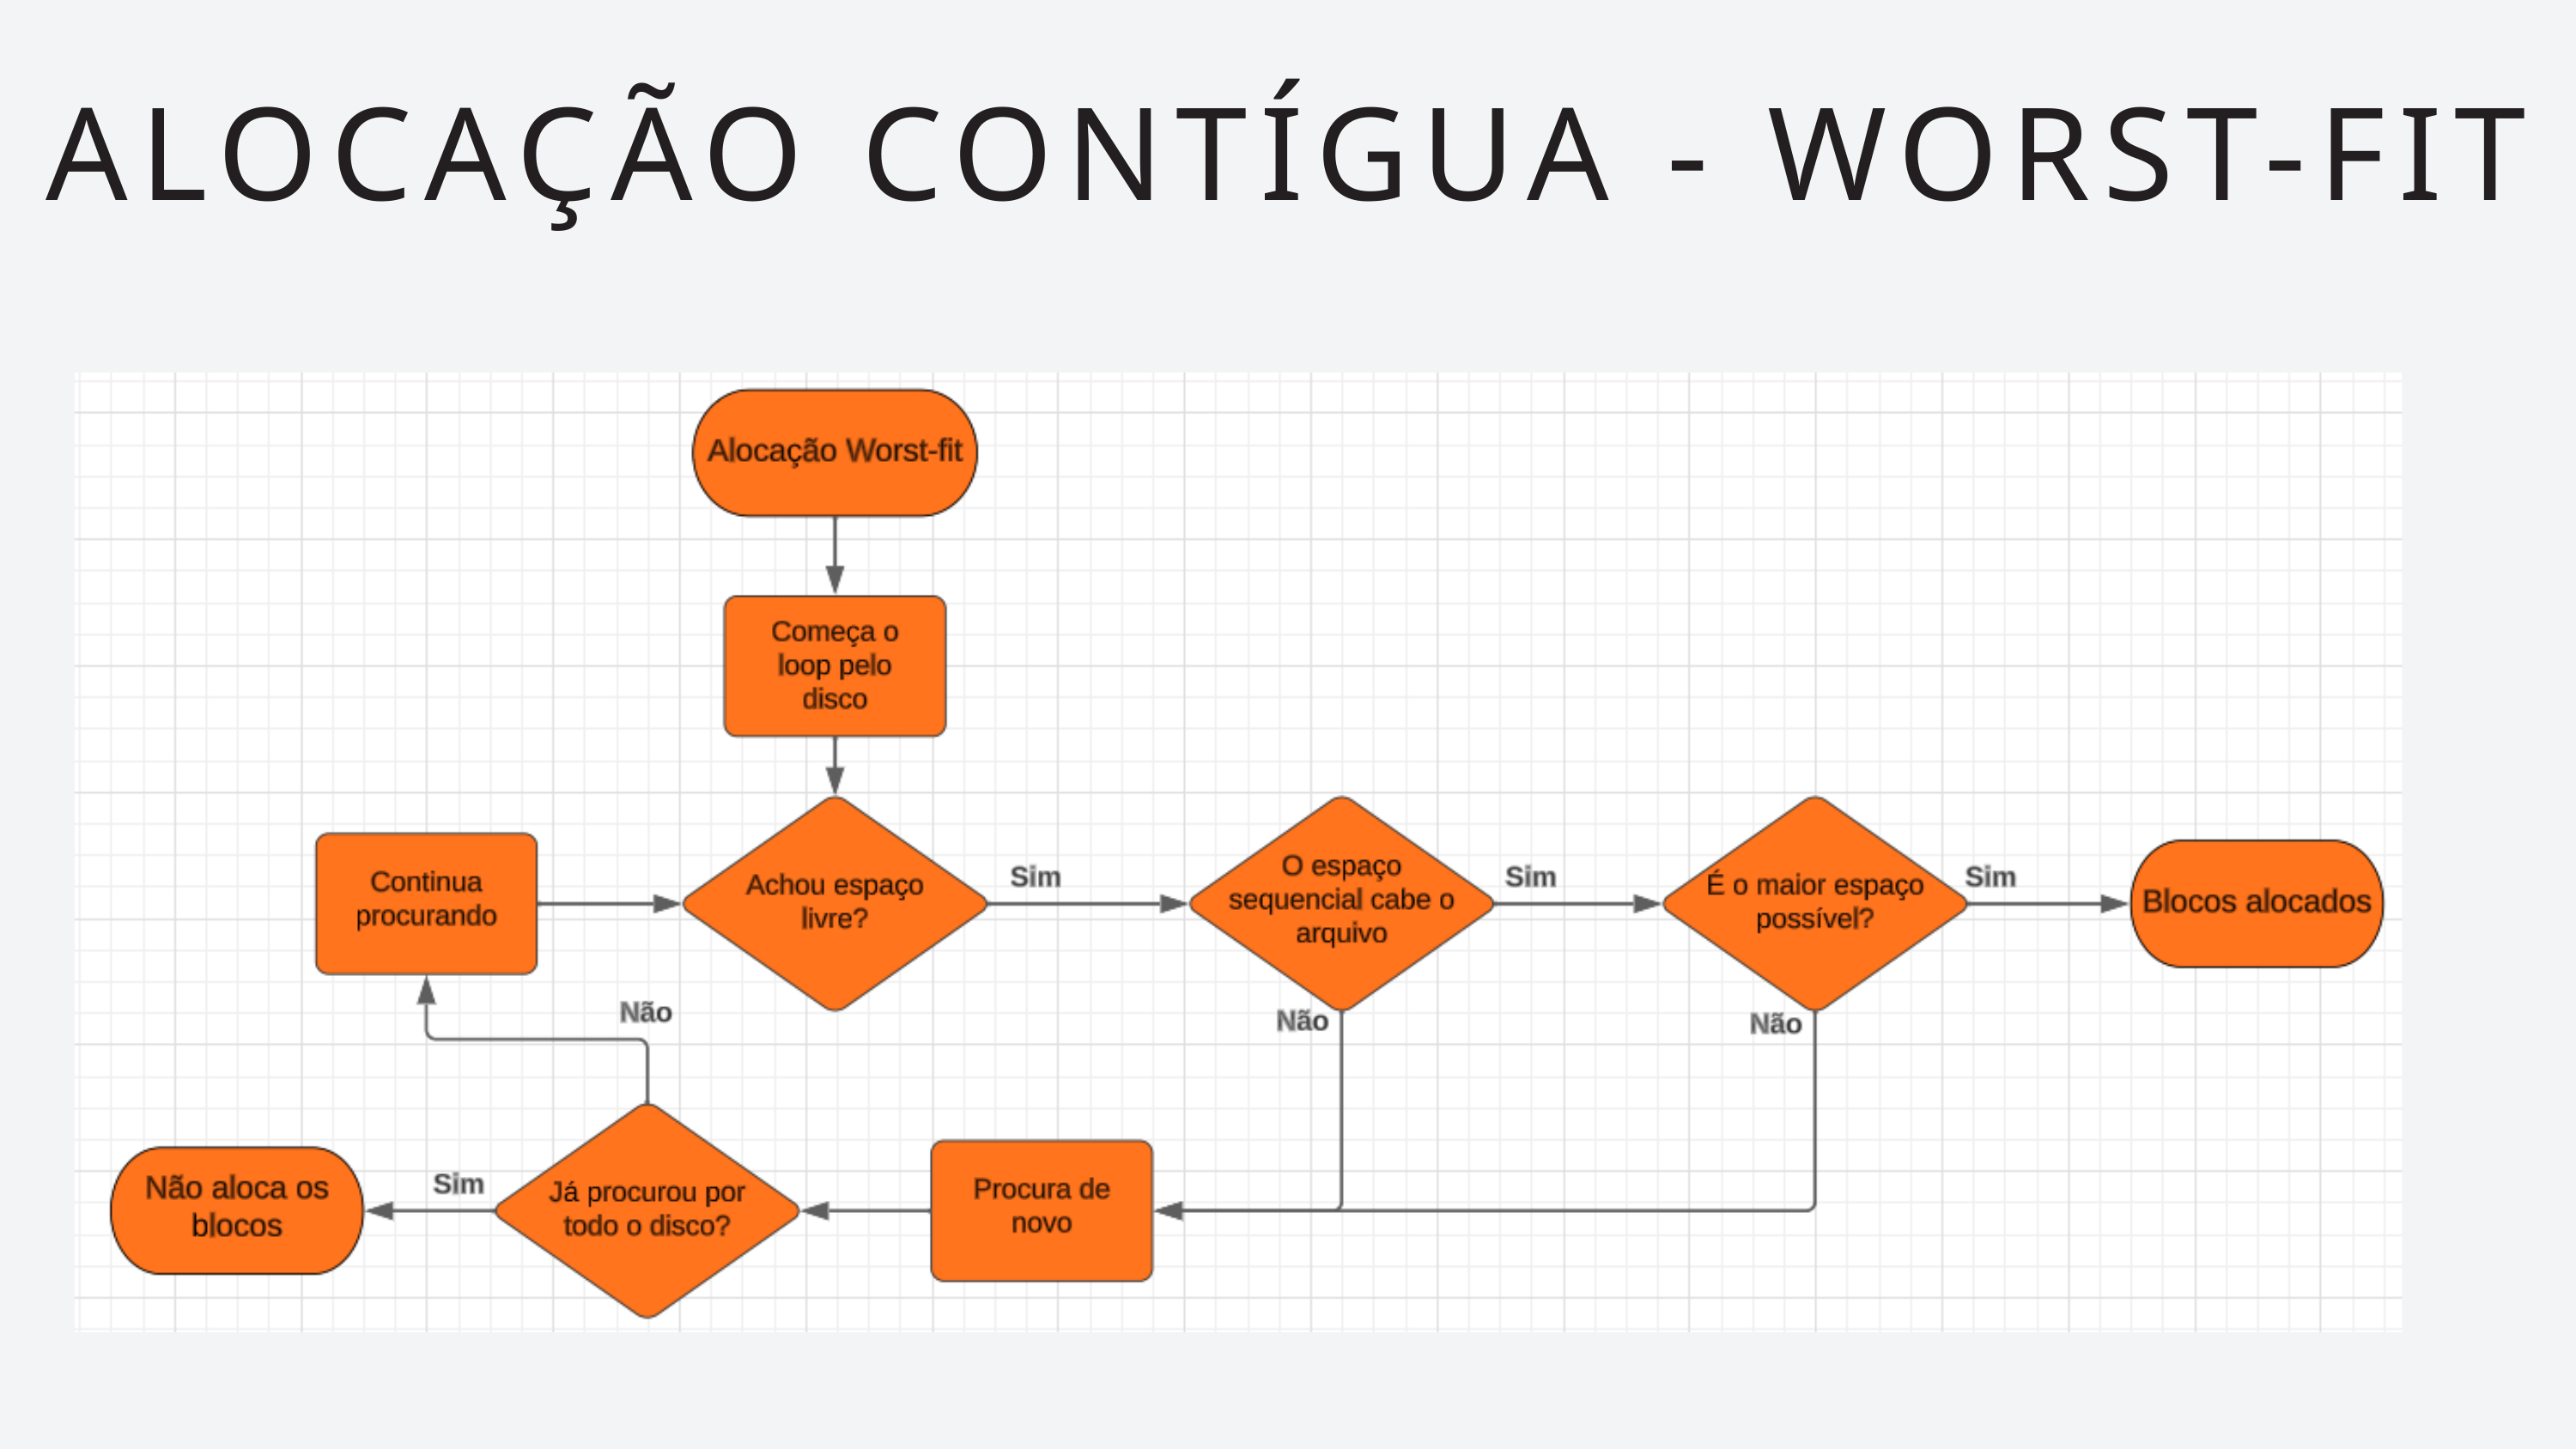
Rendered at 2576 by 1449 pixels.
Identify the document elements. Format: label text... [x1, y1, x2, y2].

text_box [74, 373, 2403, 1332]
text_box ALOCAÇÃO CONTÍGUA - WORST-FIT [0, 49, 2576, 227]
